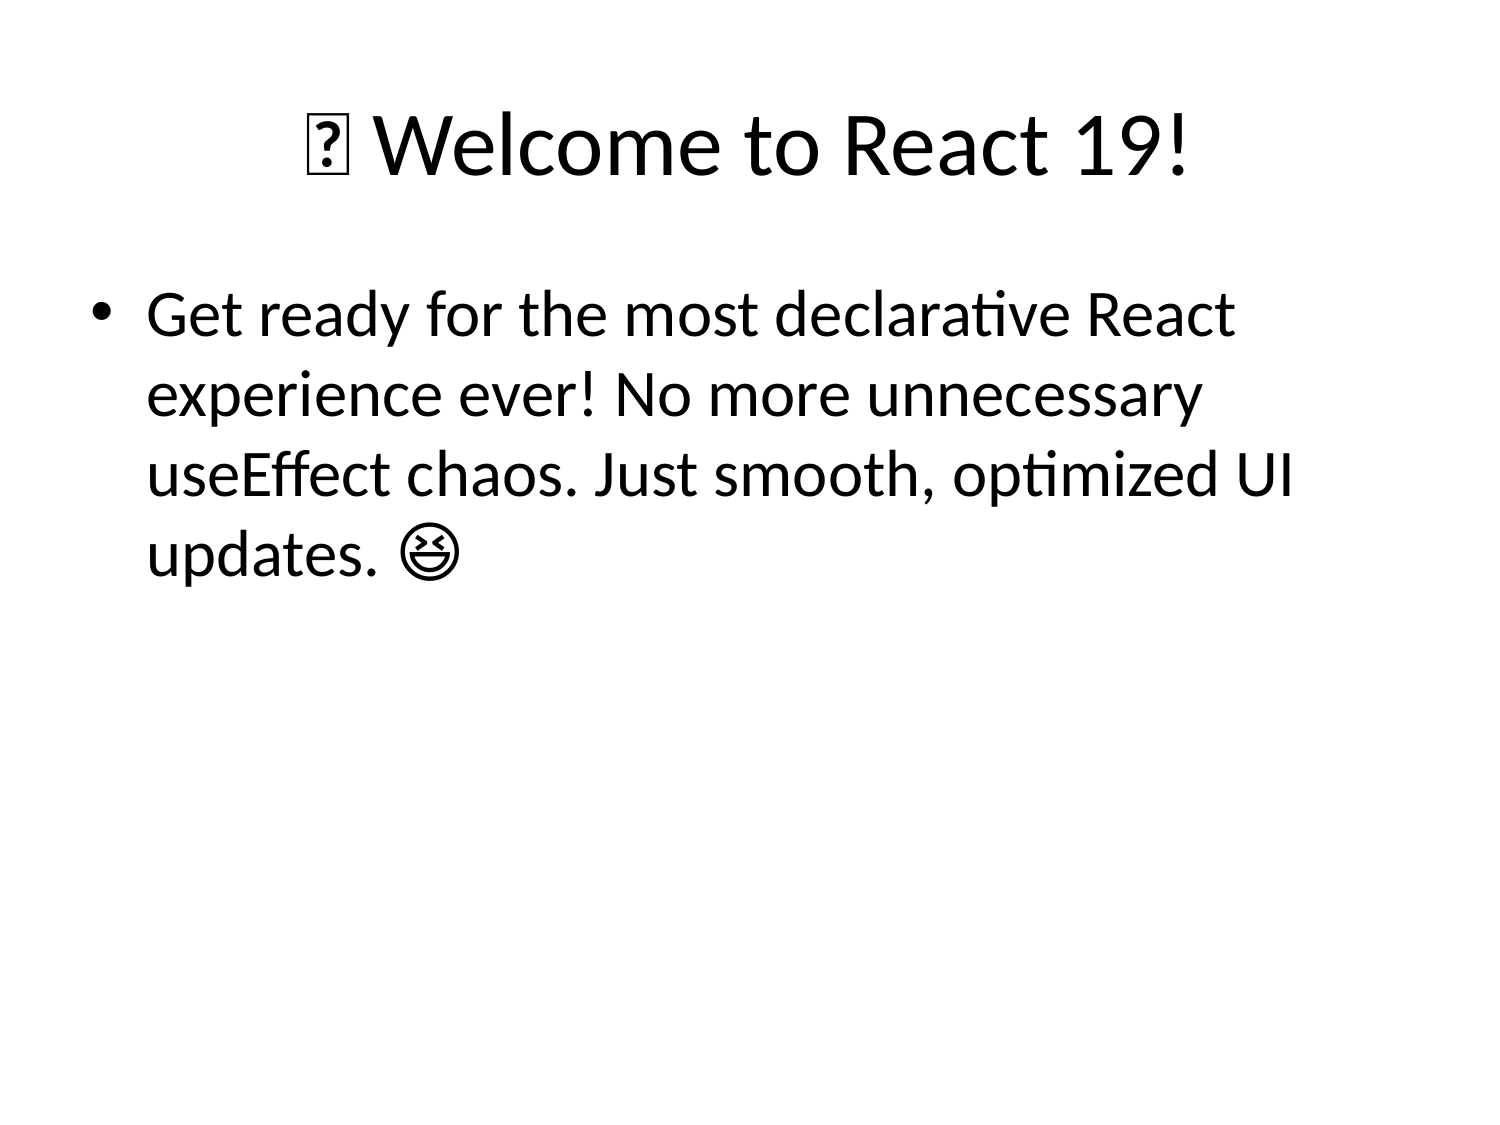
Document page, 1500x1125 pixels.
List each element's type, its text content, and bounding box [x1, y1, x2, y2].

title 🚀 Welcome to React 19! [75, 45, 1425, 233]
list Get ready for the most declarative React experience ever! No more unnecessary useEffect chaos. Just smooth, optimized UI updates. 😆 [75, 262, 1425, 1005]
